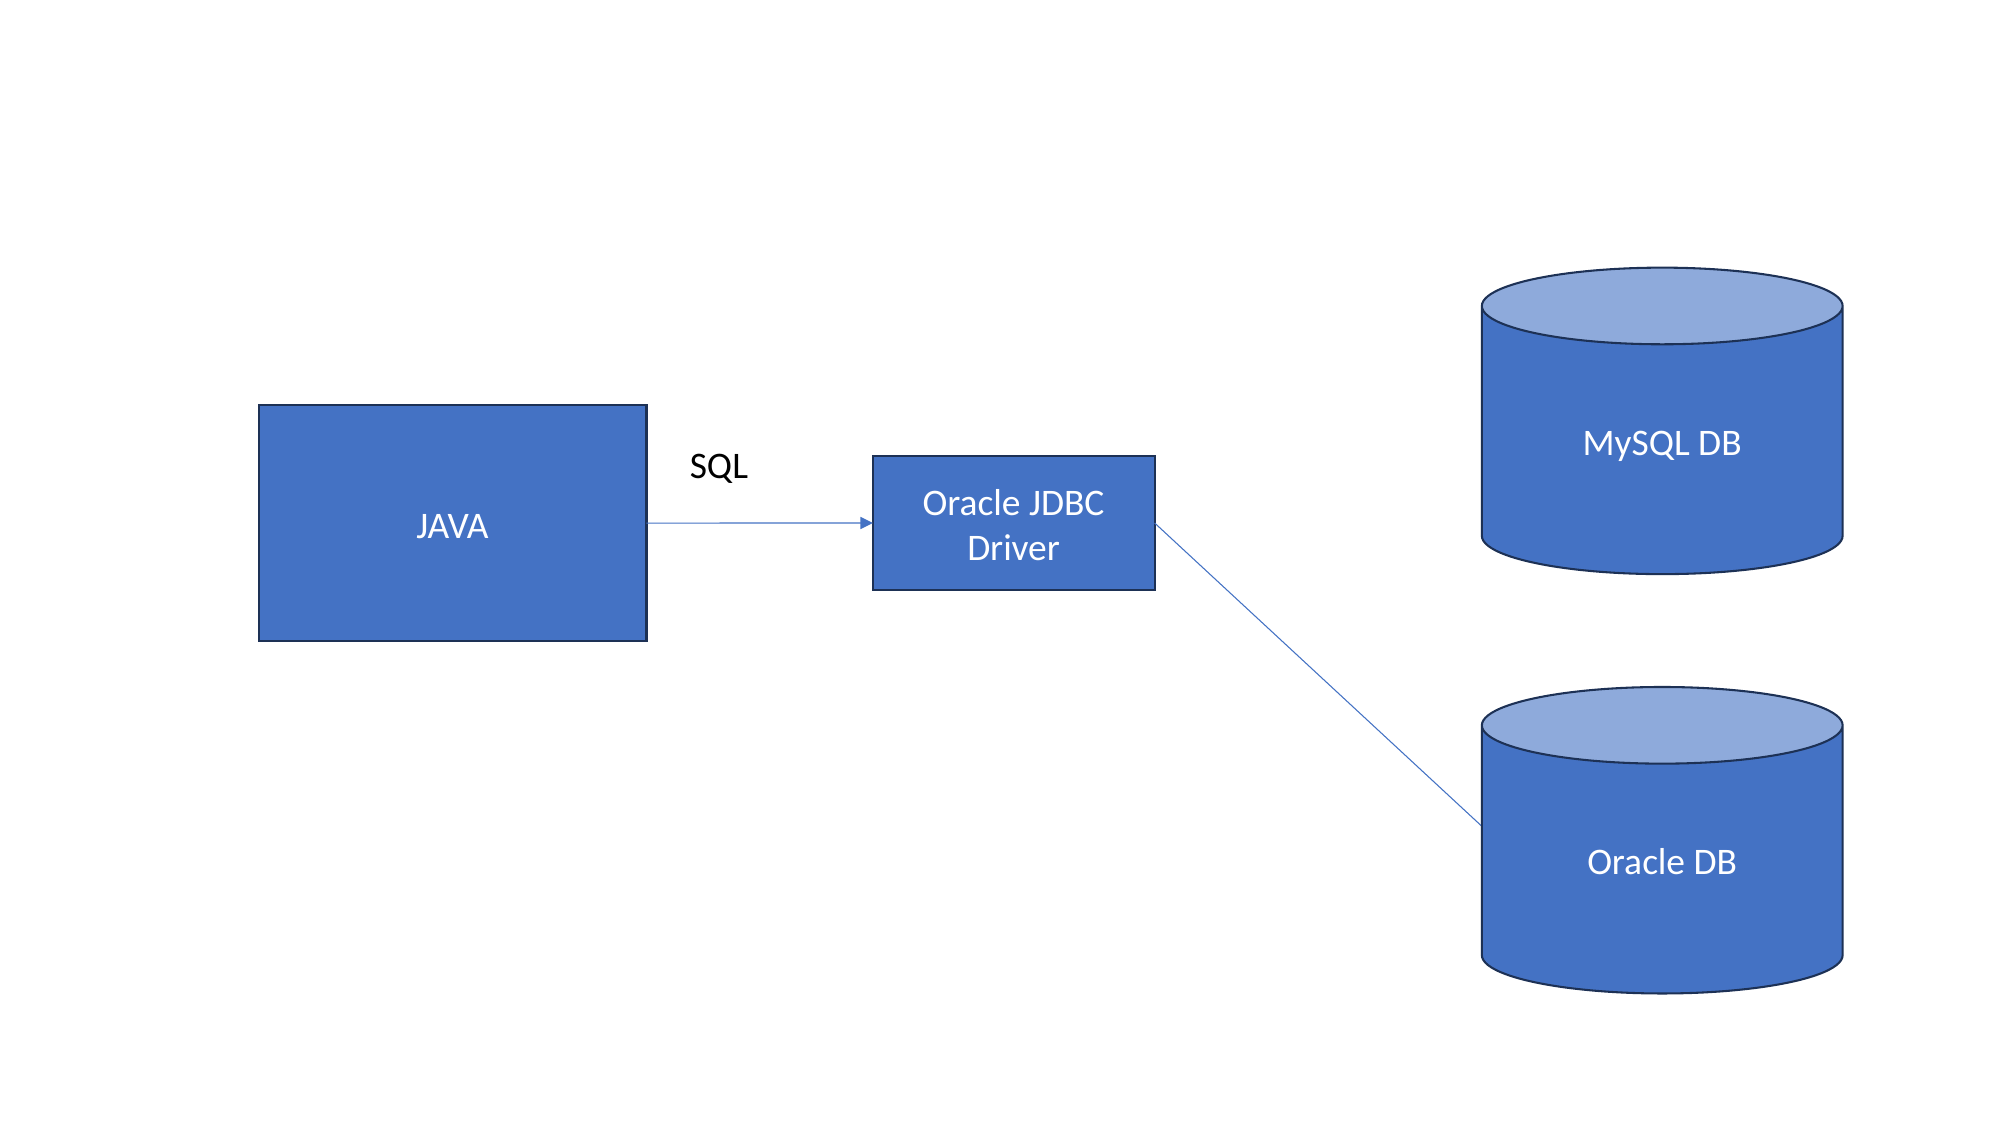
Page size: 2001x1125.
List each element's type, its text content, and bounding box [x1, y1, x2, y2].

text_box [1154, 522, 1482, 841]
text_box JAVA [258, 404, 648, 642]
text_box Oracle JDBC Driver [872, 455, 1156, 591]
text_box Oracle DB [1480, 685, 1844, 995]
text_box MySQL DB [1480, 266, 1844, 576]
text_box SQL [675, 433, 894, 494]
